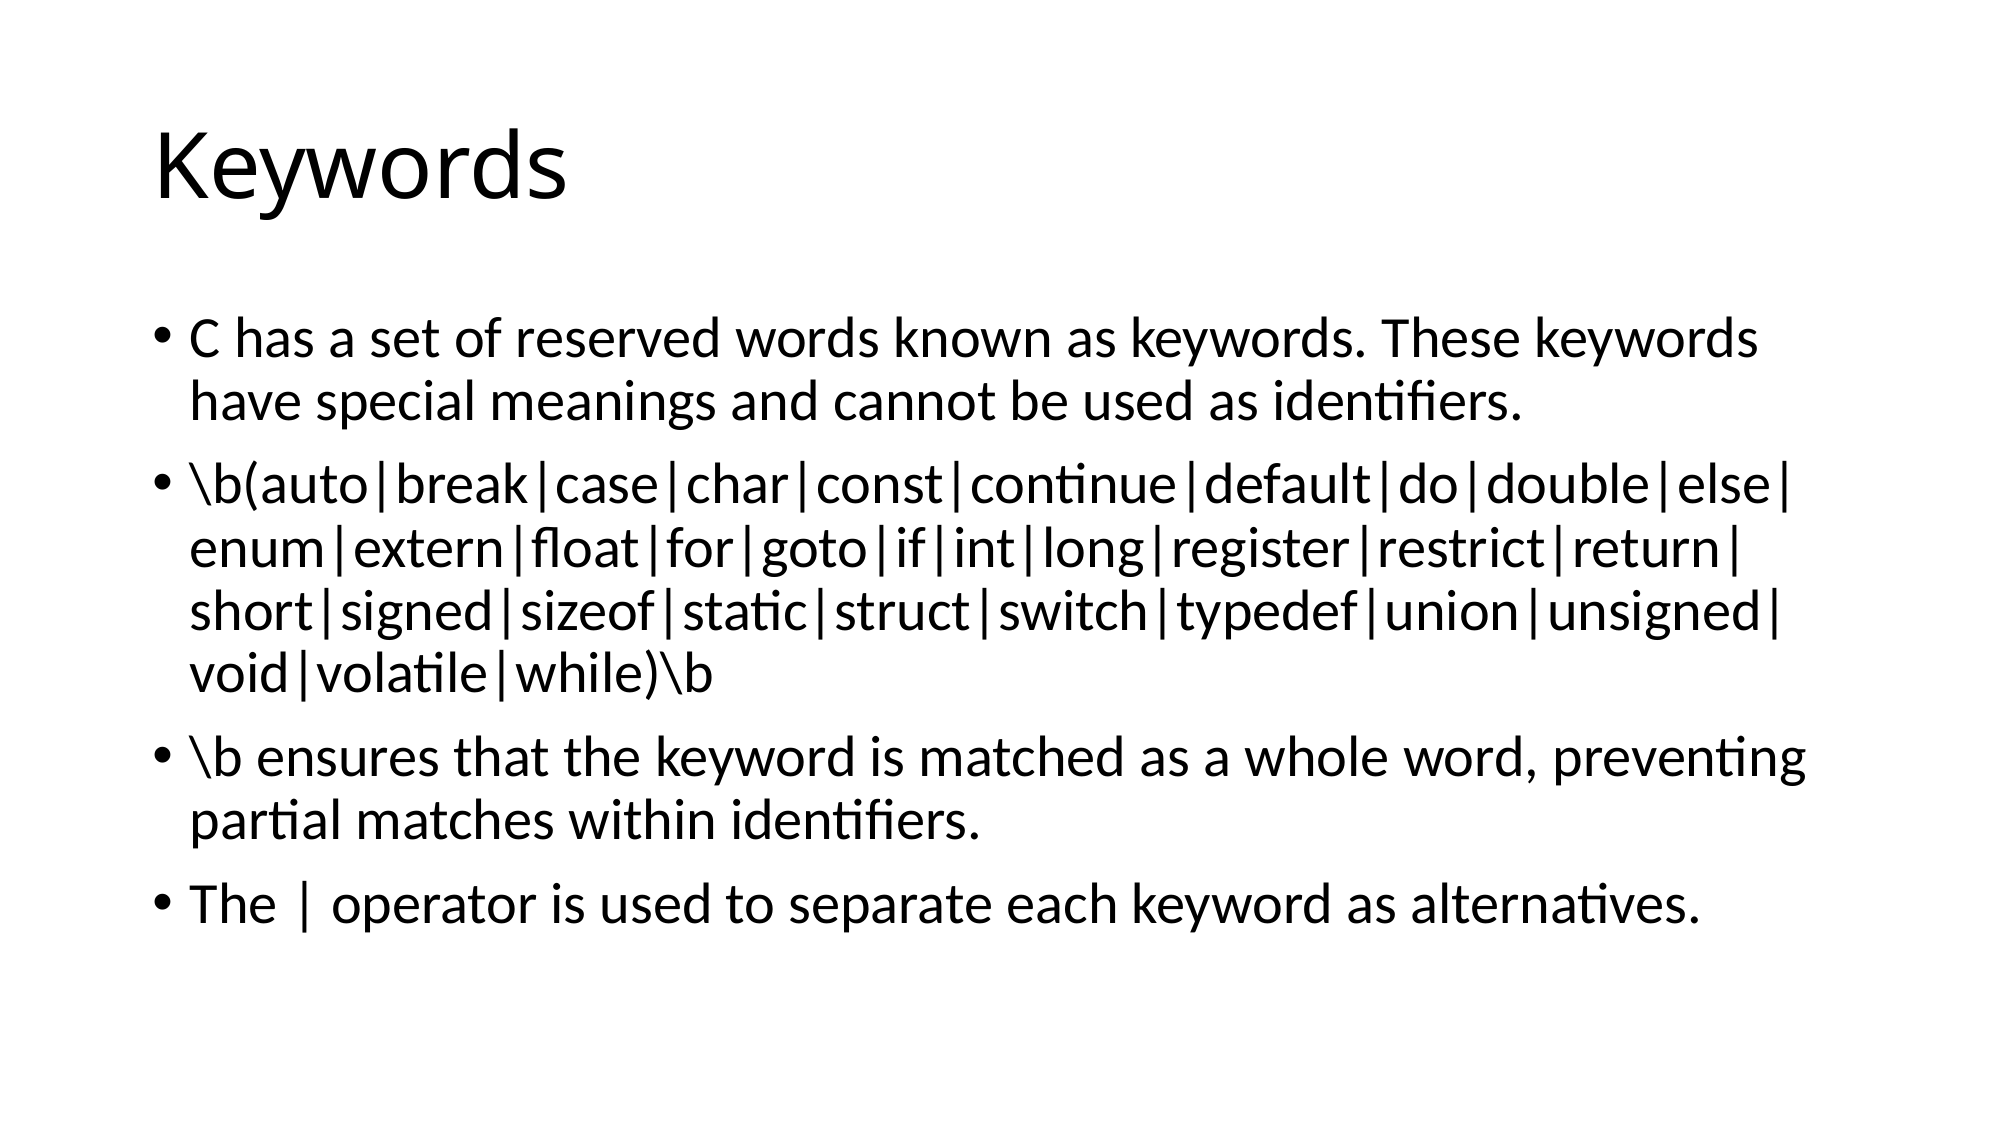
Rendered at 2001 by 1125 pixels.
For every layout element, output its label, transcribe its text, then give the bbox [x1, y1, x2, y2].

title Keywords [137, 59, 1863, 278]
list C has a set of reserved words known as keywords. These keywords have special meanings and cannot be used as identifiers. \b(auto|break|case|char|const|continue|default|do|double|else|enum|extern|float|for|goto|if|int|long|register|restrict|return|short|signed|sizeof|static|struct|switch|typedef|union|unsigned|void|volatile|while)\b \b ensures that the keyword is matched as a whole word, preventing partial matches within identifiers. The | operator is used to separate each keyword as alternatives. [137, 299, 1863, 1014]
